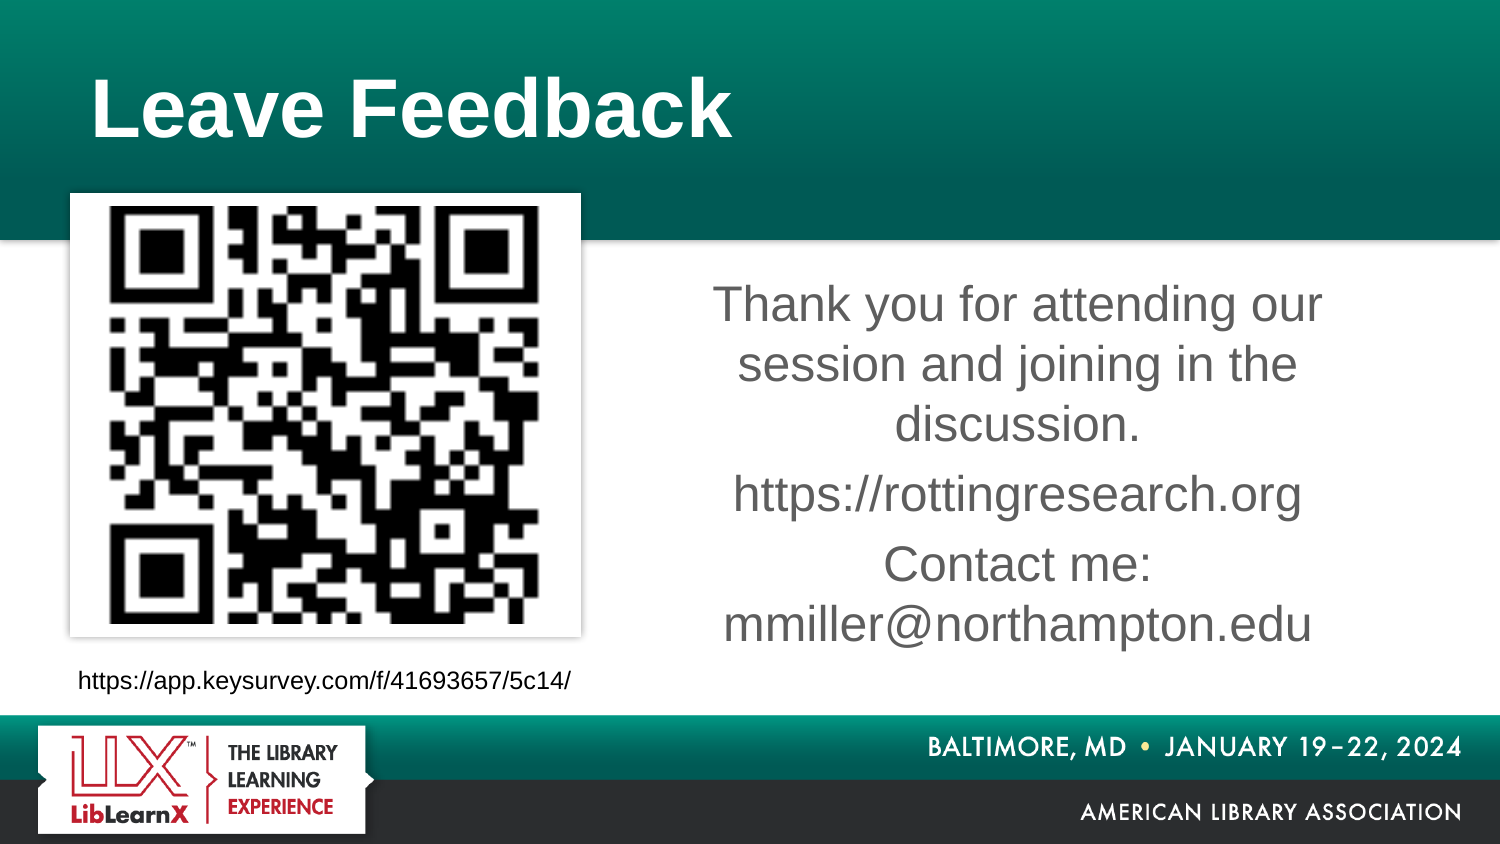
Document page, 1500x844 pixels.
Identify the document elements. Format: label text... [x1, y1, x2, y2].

title Leave Feedback [75, 33, 1425, 175]
list https://app.keysurvey.com/f/41693657/5c14/ [60, 656, 589, 722]
list Thank you for attending our session and joining in the discussion. https://rottingresearch.org Contact me: mmiller@northampton.edu [611, 263, 1425, 695]
picture [82, 206, 569, 625]
picture [0, 240, 1500, 844]
